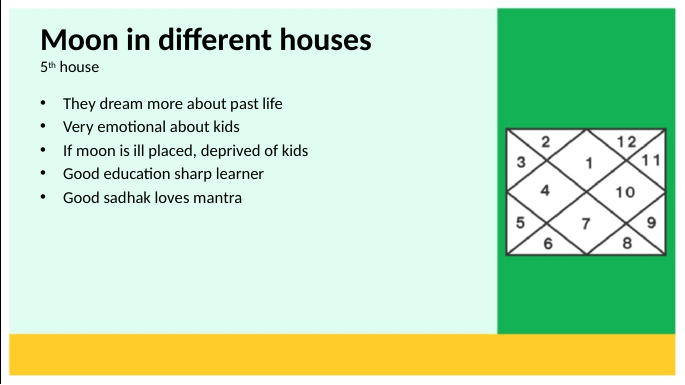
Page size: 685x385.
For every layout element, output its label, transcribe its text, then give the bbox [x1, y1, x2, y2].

list They dream more about past life Very emotional about kids If moon is ill placed, deprived of kids Good education sharp learner Good sadhak loves mantra [34, 89, 650, 344]
title Moon in different houses 5th house [34, 15, 650, 80]
picture [0, 0, 684, 384]
